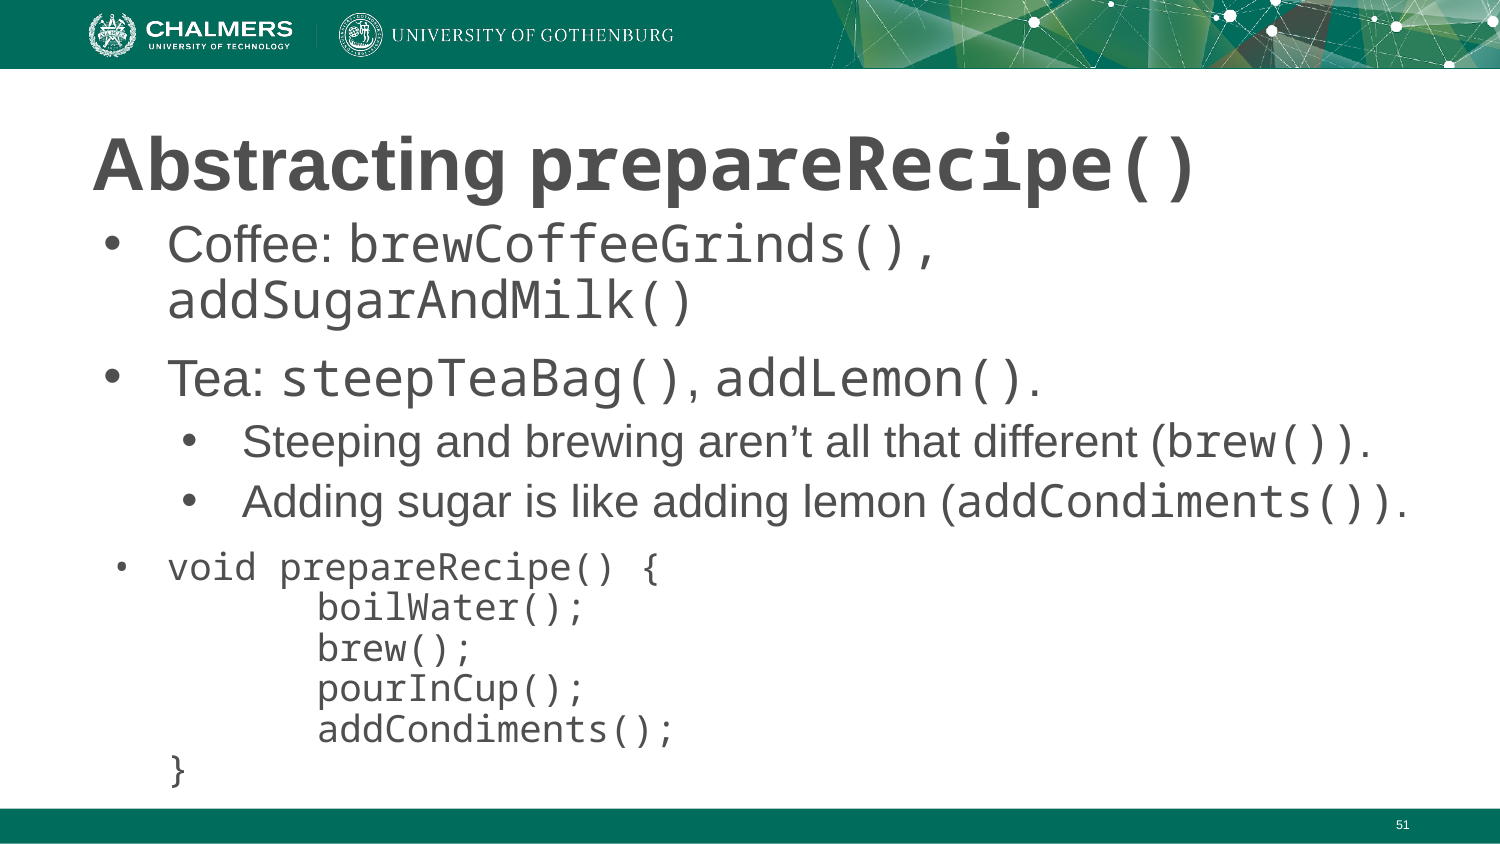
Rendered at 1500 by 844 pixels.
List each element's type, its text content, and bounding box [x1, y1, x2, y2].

slide_number ‹#› [1074, 809, 1425, 844]
list Coffee: brewCoffeeGrinds(), addSugarAndMilk() Tea: steepTeaBag(), addLemon(). Steeping and brewing aren’t all that different (brew()). Adding sugar is like adding lemon (addCondiments()). void prepareRecipe() { boilWater(); brew(); pourInCup(); addCondiments(); } [76, 210, 1425, 782]
picture [64, 0, 696, 85]
title Abstracting prepareRecipe() [76, 100, 1425, 210]
picture [759, 0, 1500, 68]
